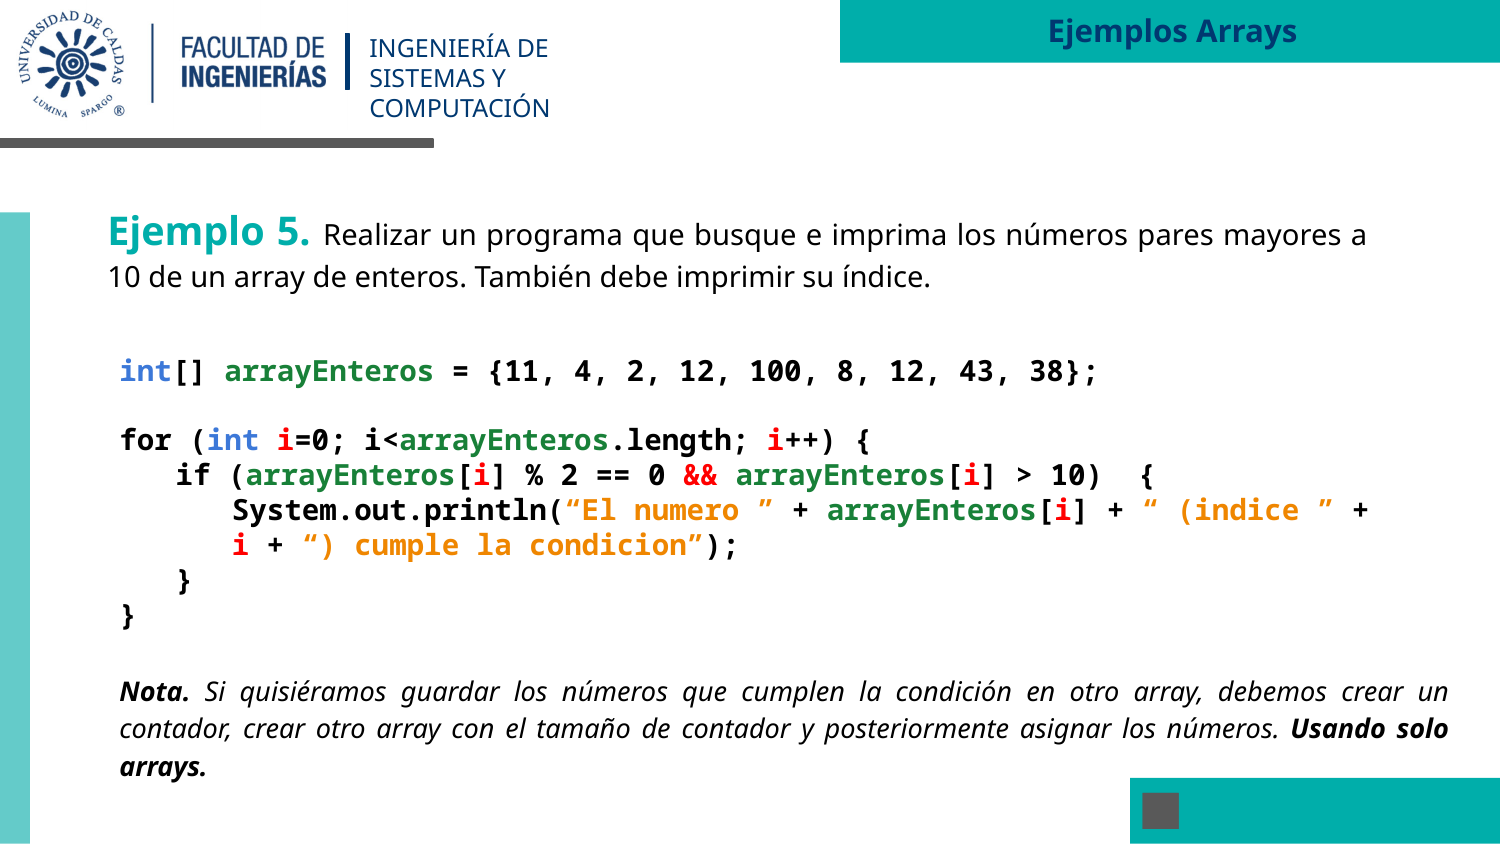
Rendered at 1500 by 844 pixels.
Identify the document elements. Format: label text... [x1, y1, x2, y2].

text_box int[] arrayEnteros = {11, 4, 2, 12, 100, 8, 12, 43, 38}; for (int i=0; i<arrayEnteros.length; i++) { if (arrayEnteros[i] % 2 == 0 && arrayEnteros[i] > 10) { System.out.println(“El numero ” + arrayEnteros[i] + “ (indice ” + i + “) cumple la condicion”); } } [108, 340, 1392, 643]
text_box [1130, 777, 1500, 844]
text_box [840, 0, 1500, 63]
text_box [0, 212, 30, 844]
text_box Nota. Si quisiéramos guardar los números que cumplen la condición en otro array, debemos crear un contador, crear otro array con el tamaño de contador y posteriormente asignar los números. Usando solo arrays. [108, 658, 1461, 793]
text_box Ejemplos Arrays [847, 0, 1499, 60]
text_box [1142, 793, 1179, 829]
text_box [0, 138, 433, 148]
picture [0, 0, 348, 130]
text_box Ejemplo 5. Realizar un programa que busque e imprima los números pares mayores a 10 de un array de enteros. También debe imprimir su índice. [96, 187, 1380, 305]
text_box INGENIERÍA DE SISTEMAS Y COMPUTACIÓN [358, 21, 631, 134]
